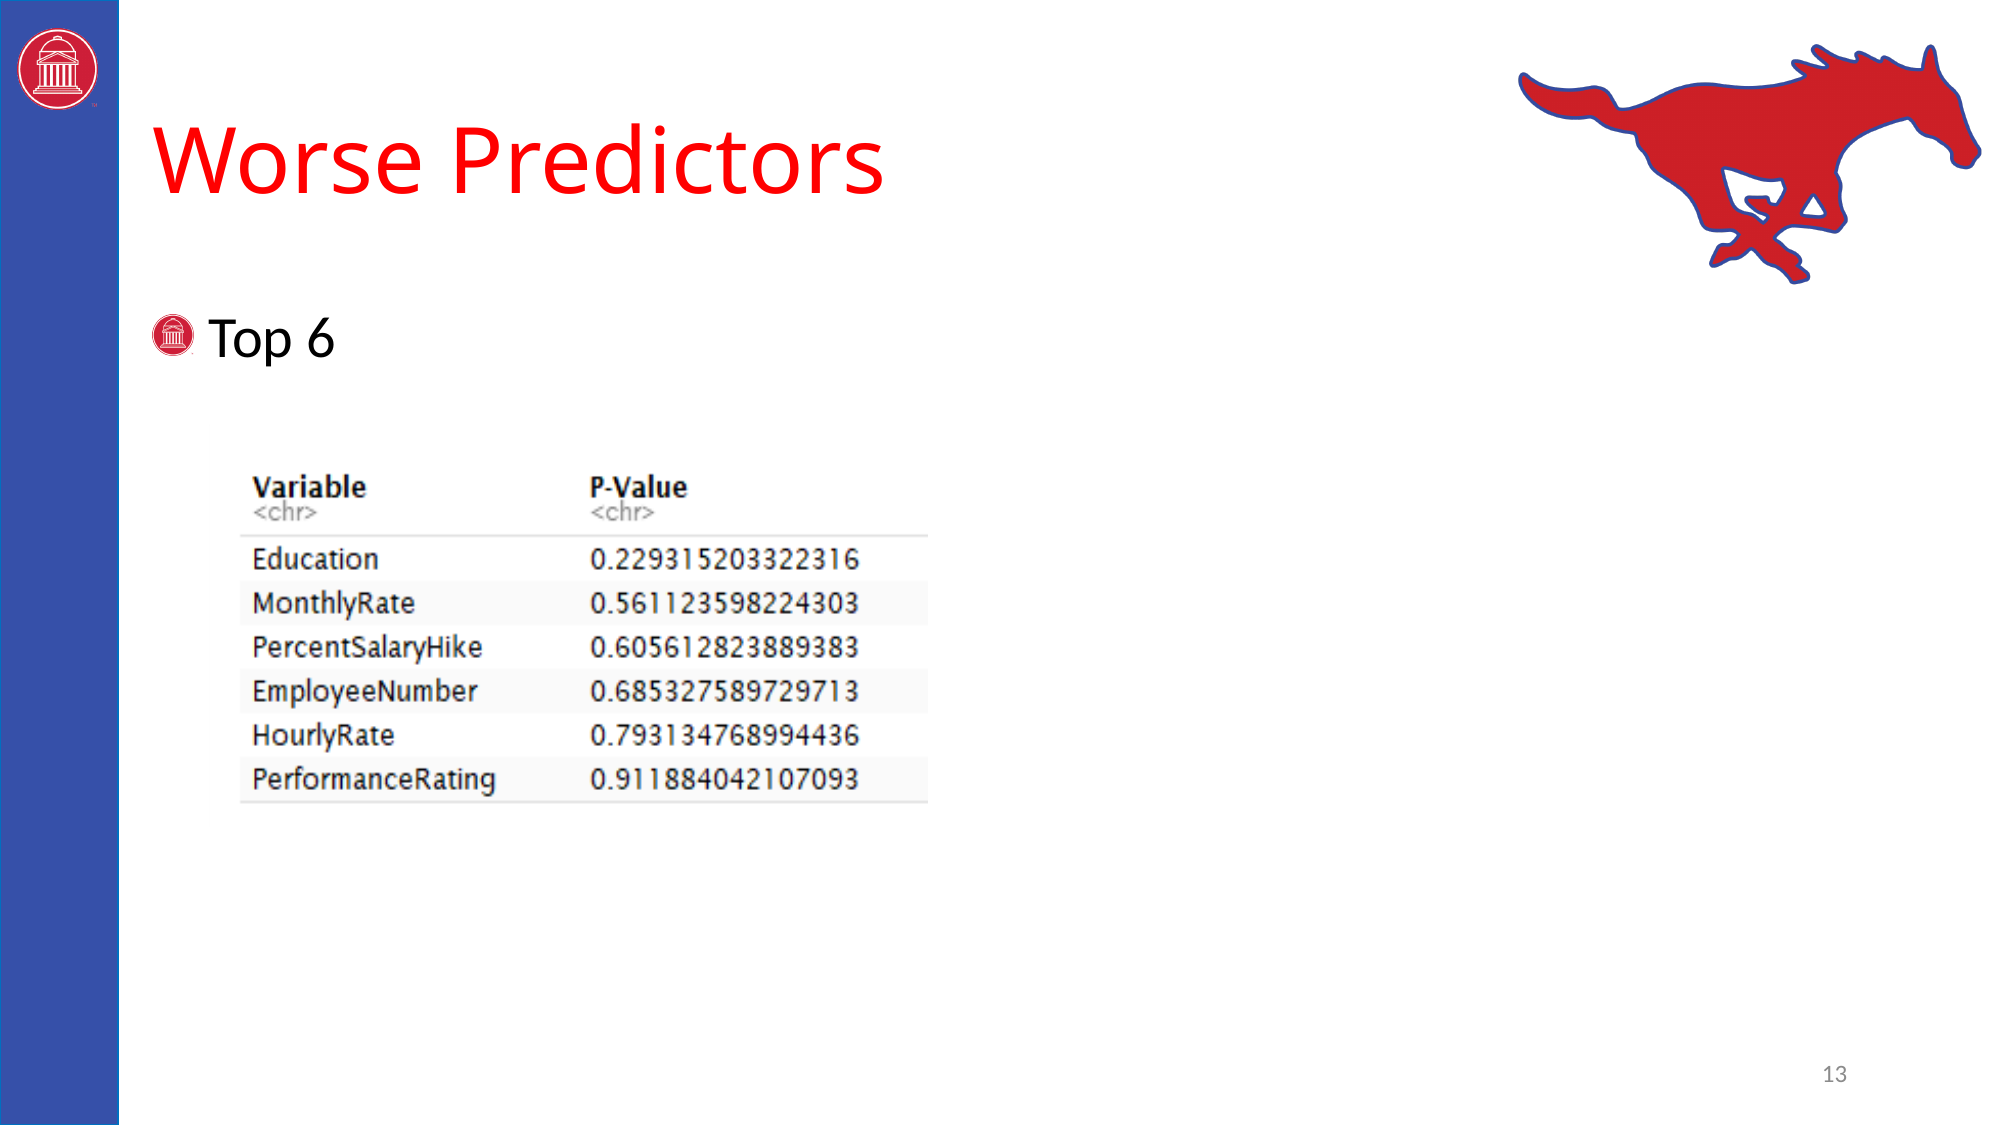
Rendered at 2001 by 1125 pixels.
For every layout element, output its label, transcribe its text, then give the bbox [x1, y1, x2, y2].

list Top 6 [137, 299, 1863, 1014]
picture [17, 28, 98, 110]
picture [152, 314, 194, 356]
slide_number 13 [1412, 1042, 1863, 1103]
picture [208, 424, 928, 827]
picture [1517, 42, 1983, 285]
title Worse Predictors [137, 55, 1488, 273]
